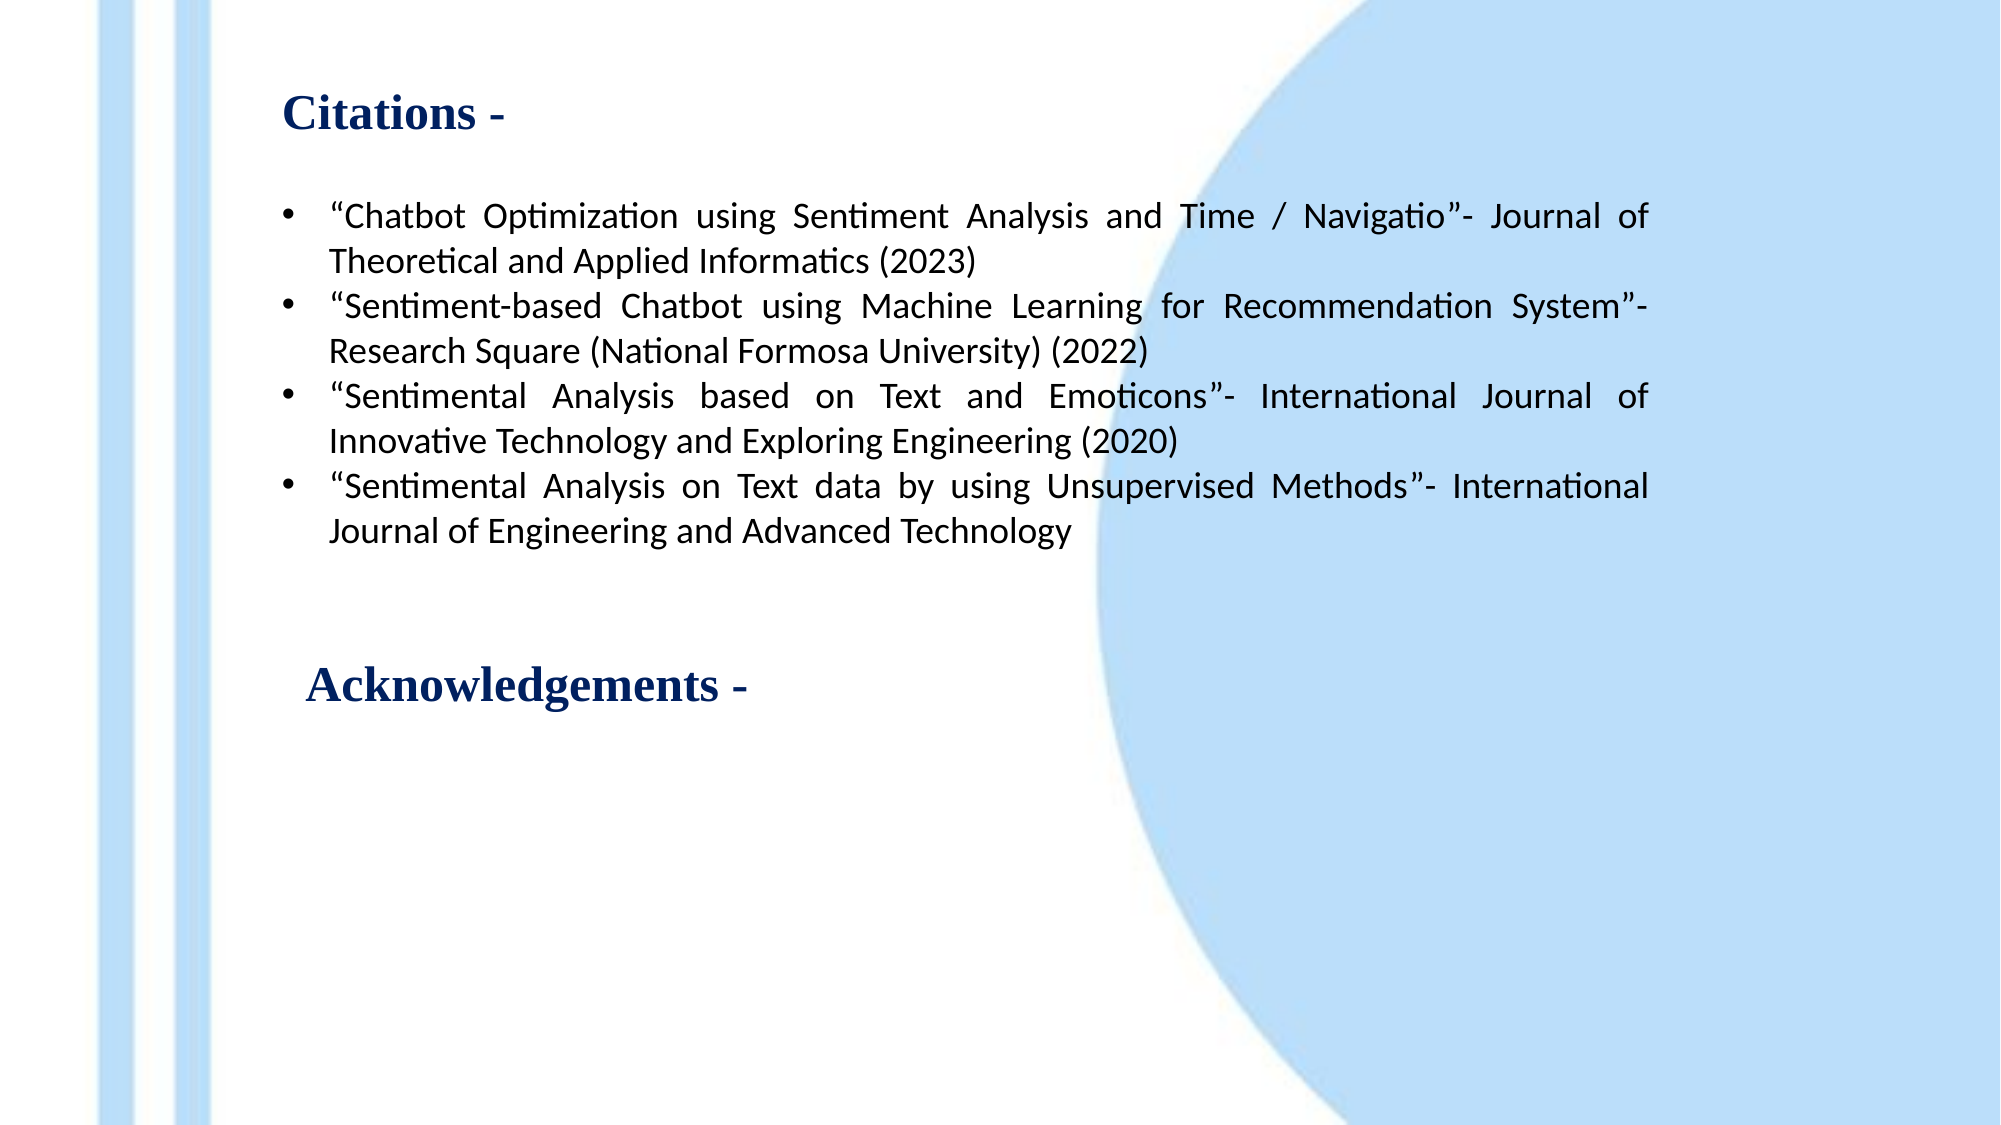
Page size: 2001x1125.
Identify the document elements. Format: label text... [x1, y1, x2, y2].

text_box Acknowledgements - [290, 643, 838, 719]
text_box Citations - [267, 71, 857, 147]
picture [0, 0, 2001, 1125]
text_box “Chatbot Optimization using Sentiment Analysis and Time / Navigatio”- Journal of Theoretical and Applied Informatics (2023) “Sentiment-based Chatbot using Machine Learning for Recommendation System”- Research Square (National Formosa University) (2022) “Sentimental Analysis based on Text and Emoticons”- International Journal of Innovative Technology and Exploring Engineering (2020) “Sentimental Analysis on Text data by using Unsupervised Methods”- International Journal of Engineering and Advanced Technology [267, 183, 1664, 559]
